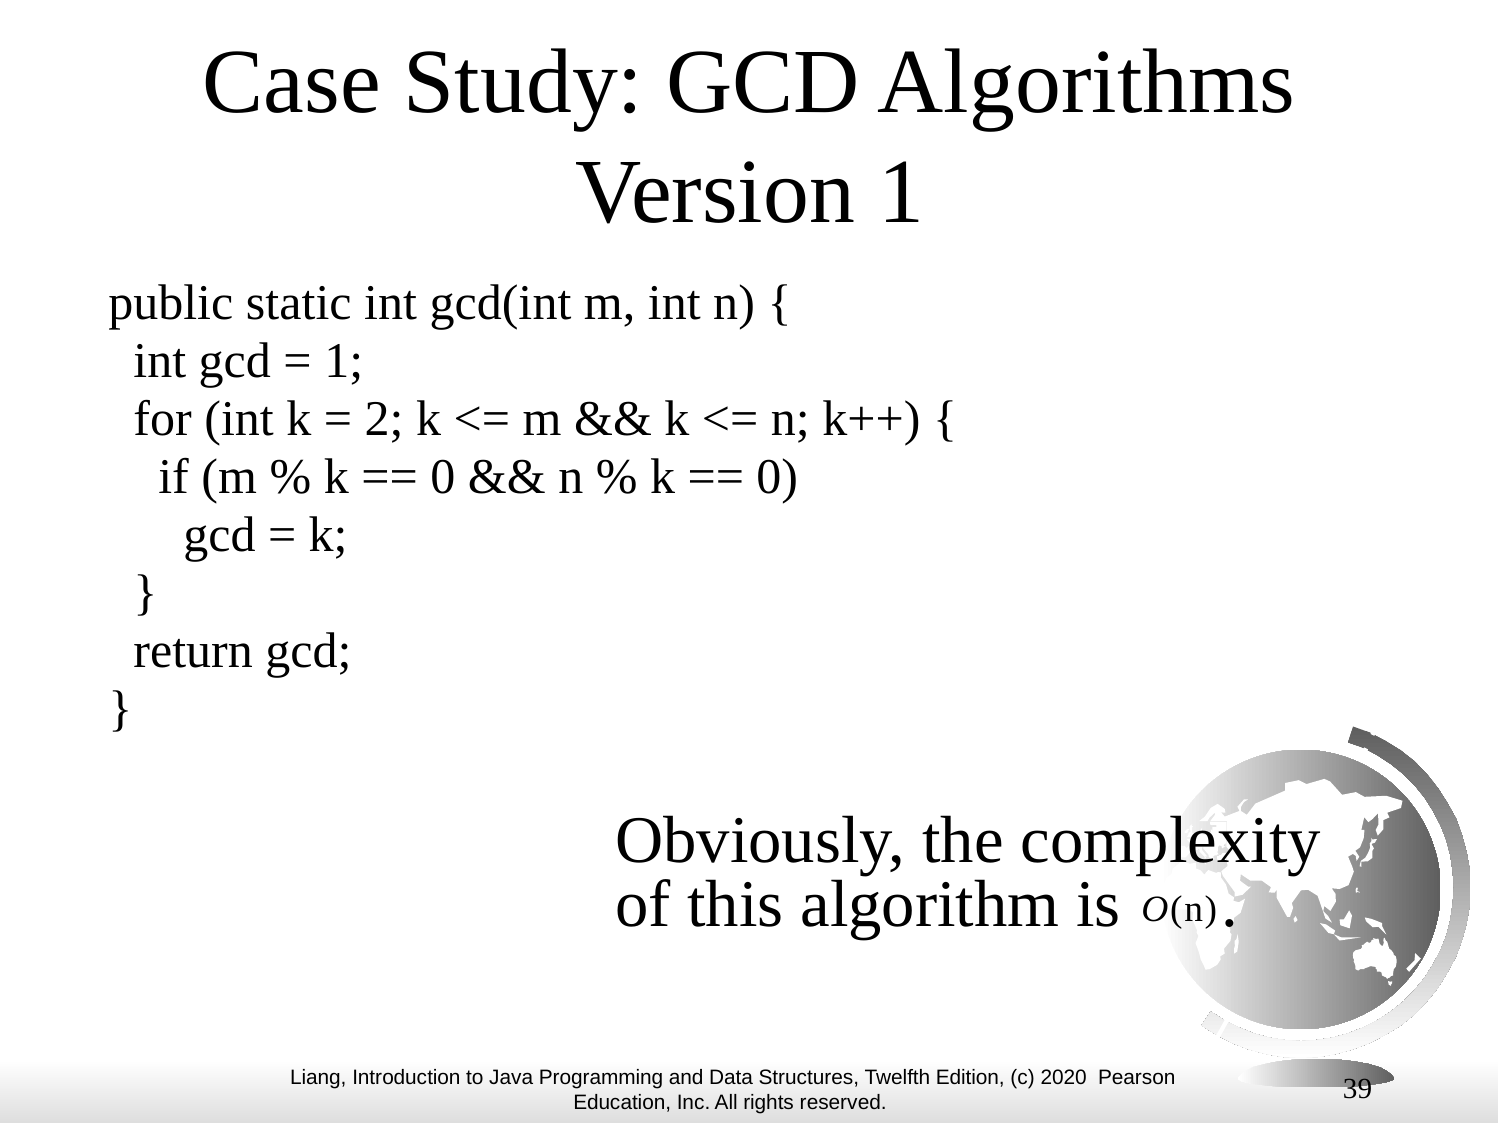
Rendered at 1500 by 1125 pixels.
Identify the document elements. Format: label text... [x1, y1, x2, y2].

slide_number 39 [1074, 1049, 1388, 1125]
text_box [1137, 887, 1225, 937]
list public static int gcd(int m, int n) { int gcd = 1; for (int k = 2; k <= m && k <= n; k++) { if (m % k == 0 && n % k == 0) gcd = k; } return gcd; } [50, 530, 988, 545]
list public static int gcd(int m, int n) { int gcd = 1; for (int k = 2; k <= m && k <= n; k++) { if (m % k == 0 && n % k == 0) gcd = k; } return gcd; } [50, 546, 988, 787]
text_box Obviously, the complexity of this algorithm is . [599, 803, 1350, 979]
list public static int gcd(int m, int n) { int gcd = 1; for (int k = 2; k <= m && k <= n; k++) { if (m % k == 0 && n % k == 0) gcd = k; } return gcd; } [50, 273, 988, 529]
title Case Study: GCD Algorithms Version 1 [112, 37, 1388, 225]
